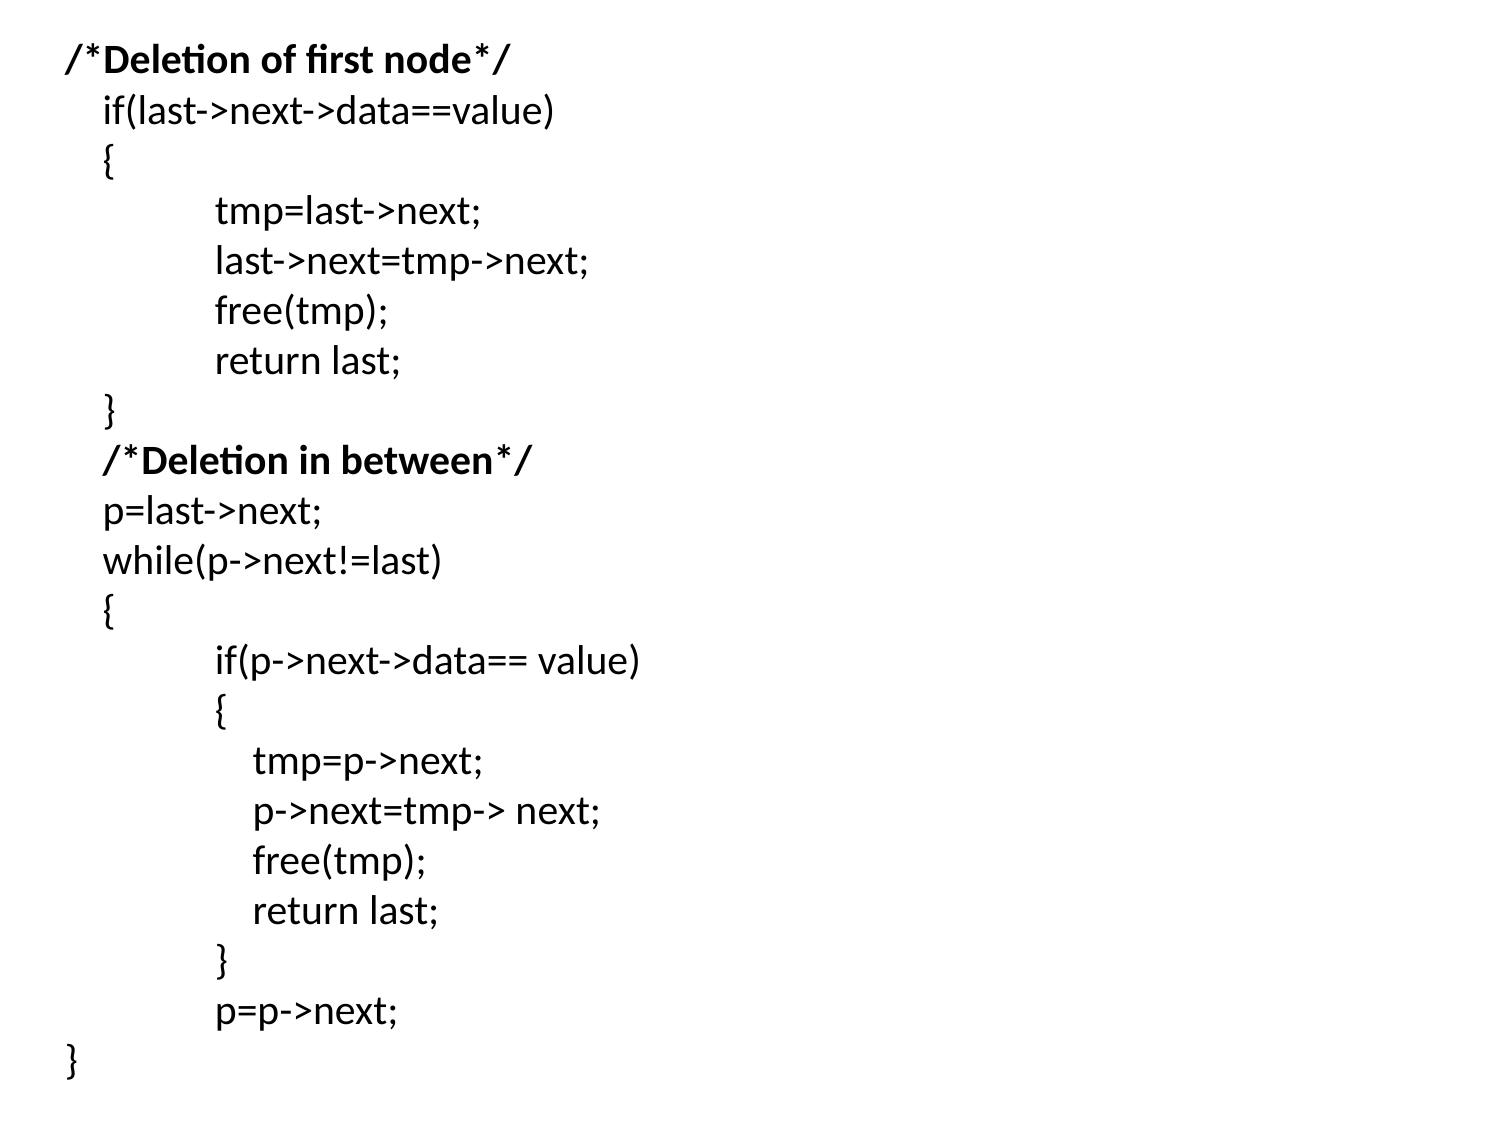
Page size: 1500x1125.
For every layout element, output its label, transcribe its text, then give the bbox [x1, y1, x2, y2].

text_box /*Deletion of first node*/ if(last->next->data==value) { tmp=last->next; last->next=tmp->next; free(tmp); return last; } /*Deletion in between*/ p=last->next; while(p->next!=last) { if(p->next->data== value) { tmp=p->next; p->next=tmp-> next; free(tmp); return last; } p=p->next; } [49, 24, 1338, 1091]
